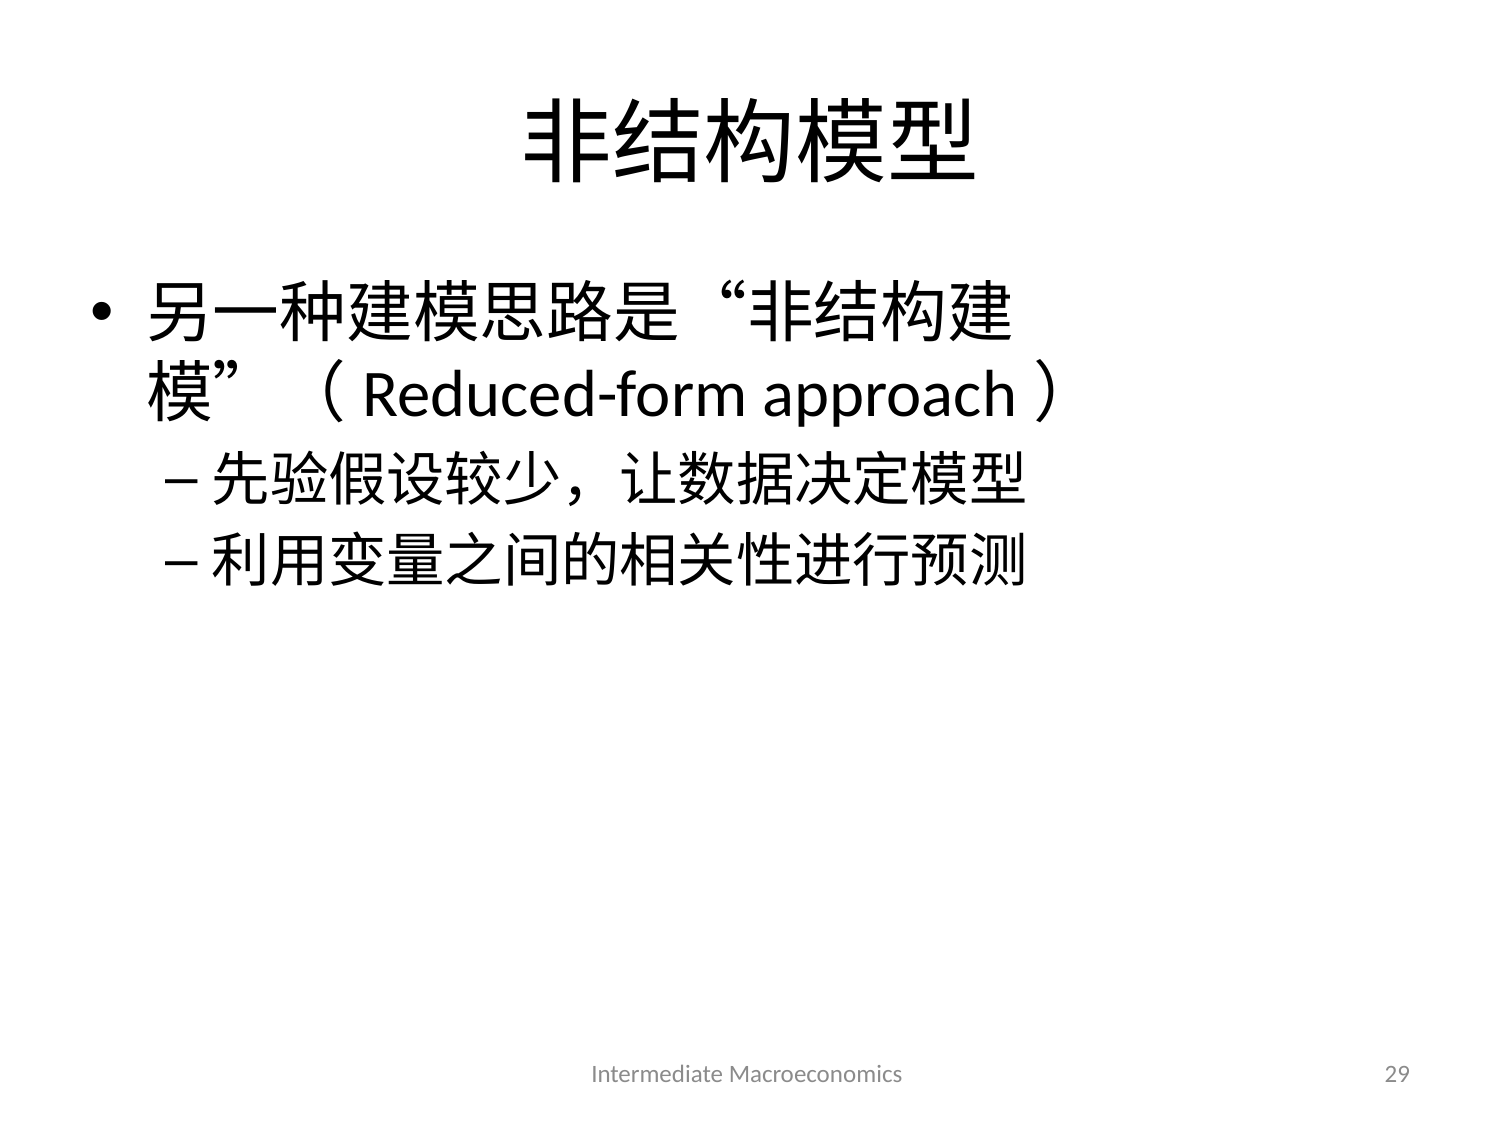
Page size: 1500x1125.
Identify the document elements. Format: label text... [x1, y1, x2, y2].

title 非结构模型 [75, 45, 1425, 233]
footer Intermediate Macroeconomics [512, 1042, 988, 1103]
list 另一种建模思路是“非结构建模”（Reduced-form approach） 先验假设较少，让数据决定模型 利用变量之间的相关性进行预测 [75, 262, 1425, 1005]
slide_number 29 [1074, 1042, 1425, 1103]
